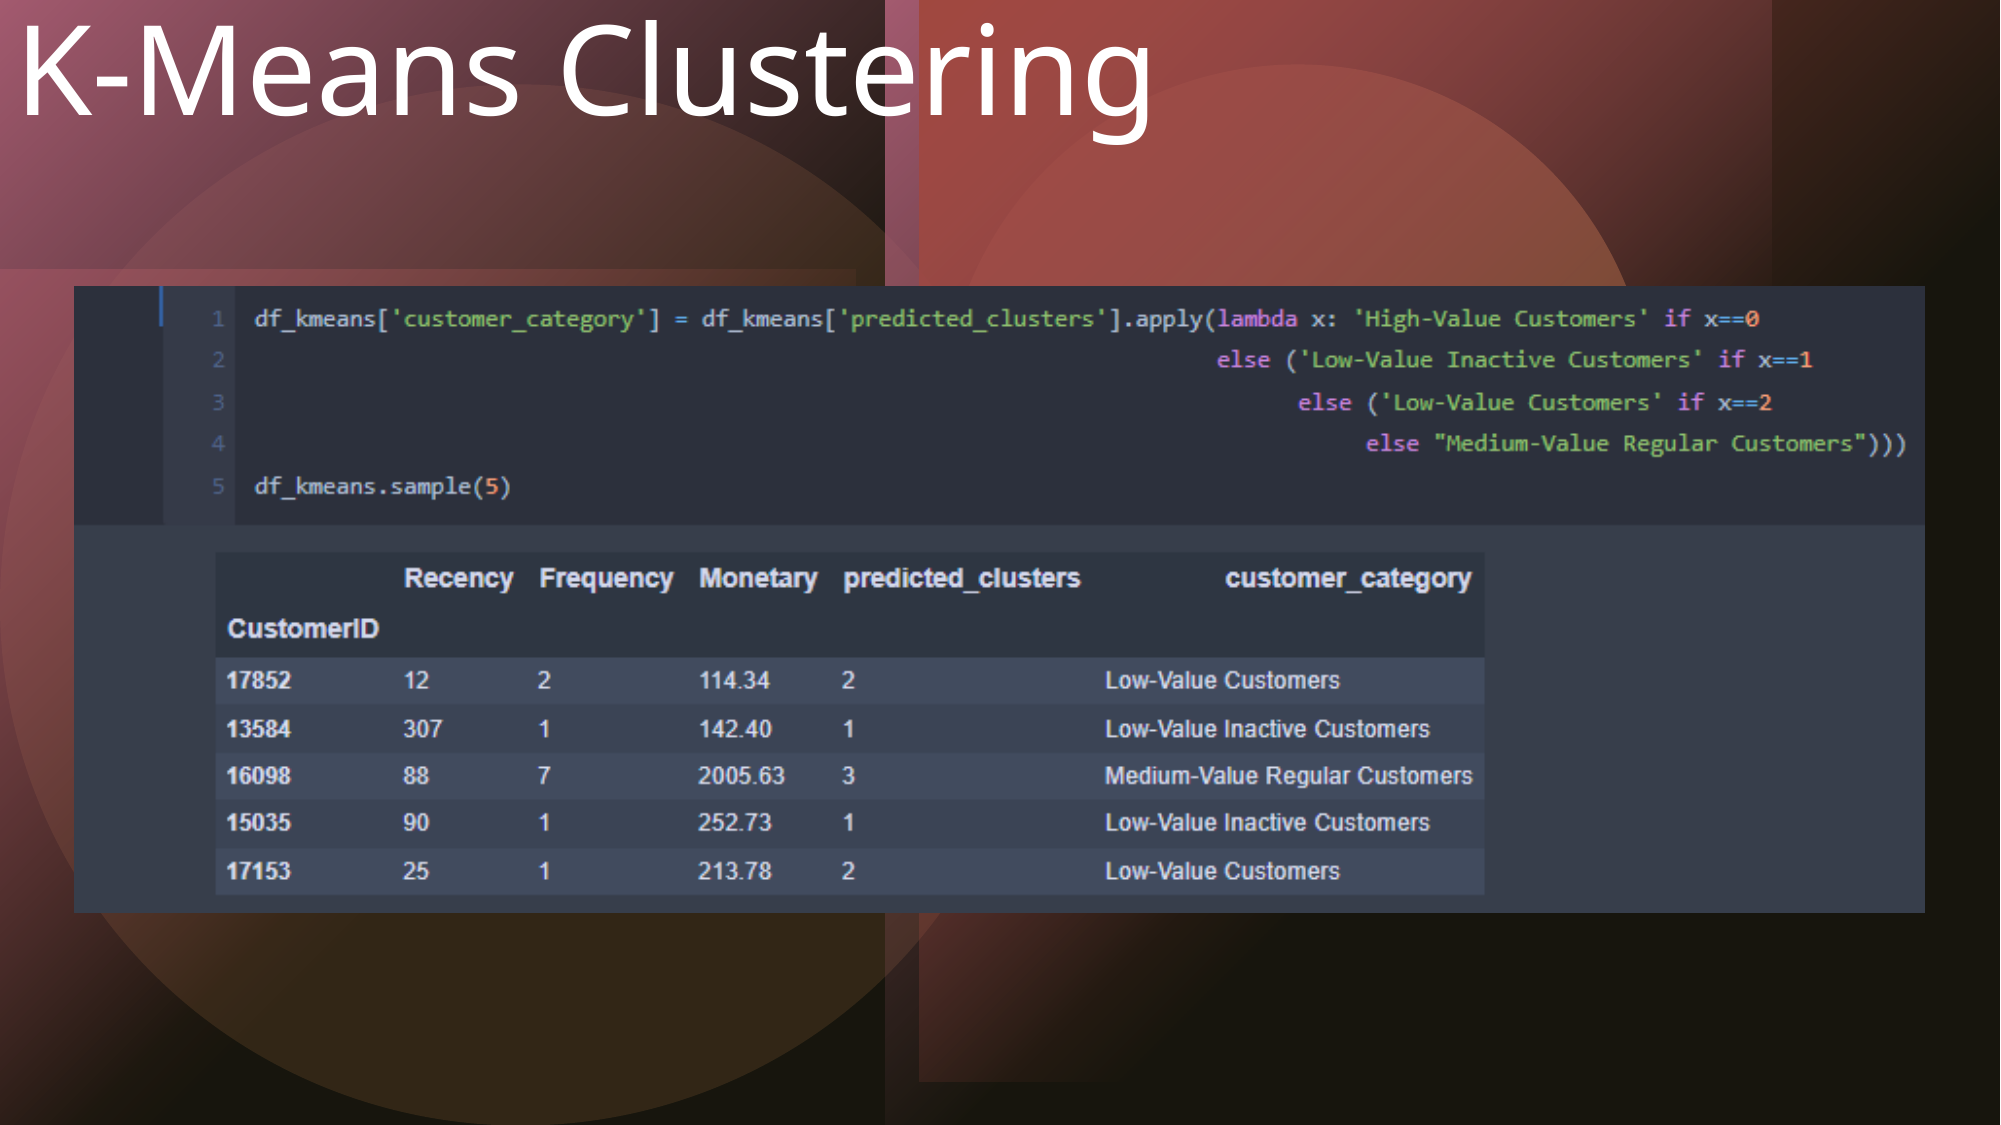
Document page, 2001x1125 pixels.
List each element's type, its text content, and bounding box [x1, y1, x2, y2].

picture [74, 285, 1926, 913]
title K-Means Clustering [0, 0, 2000, 177]
